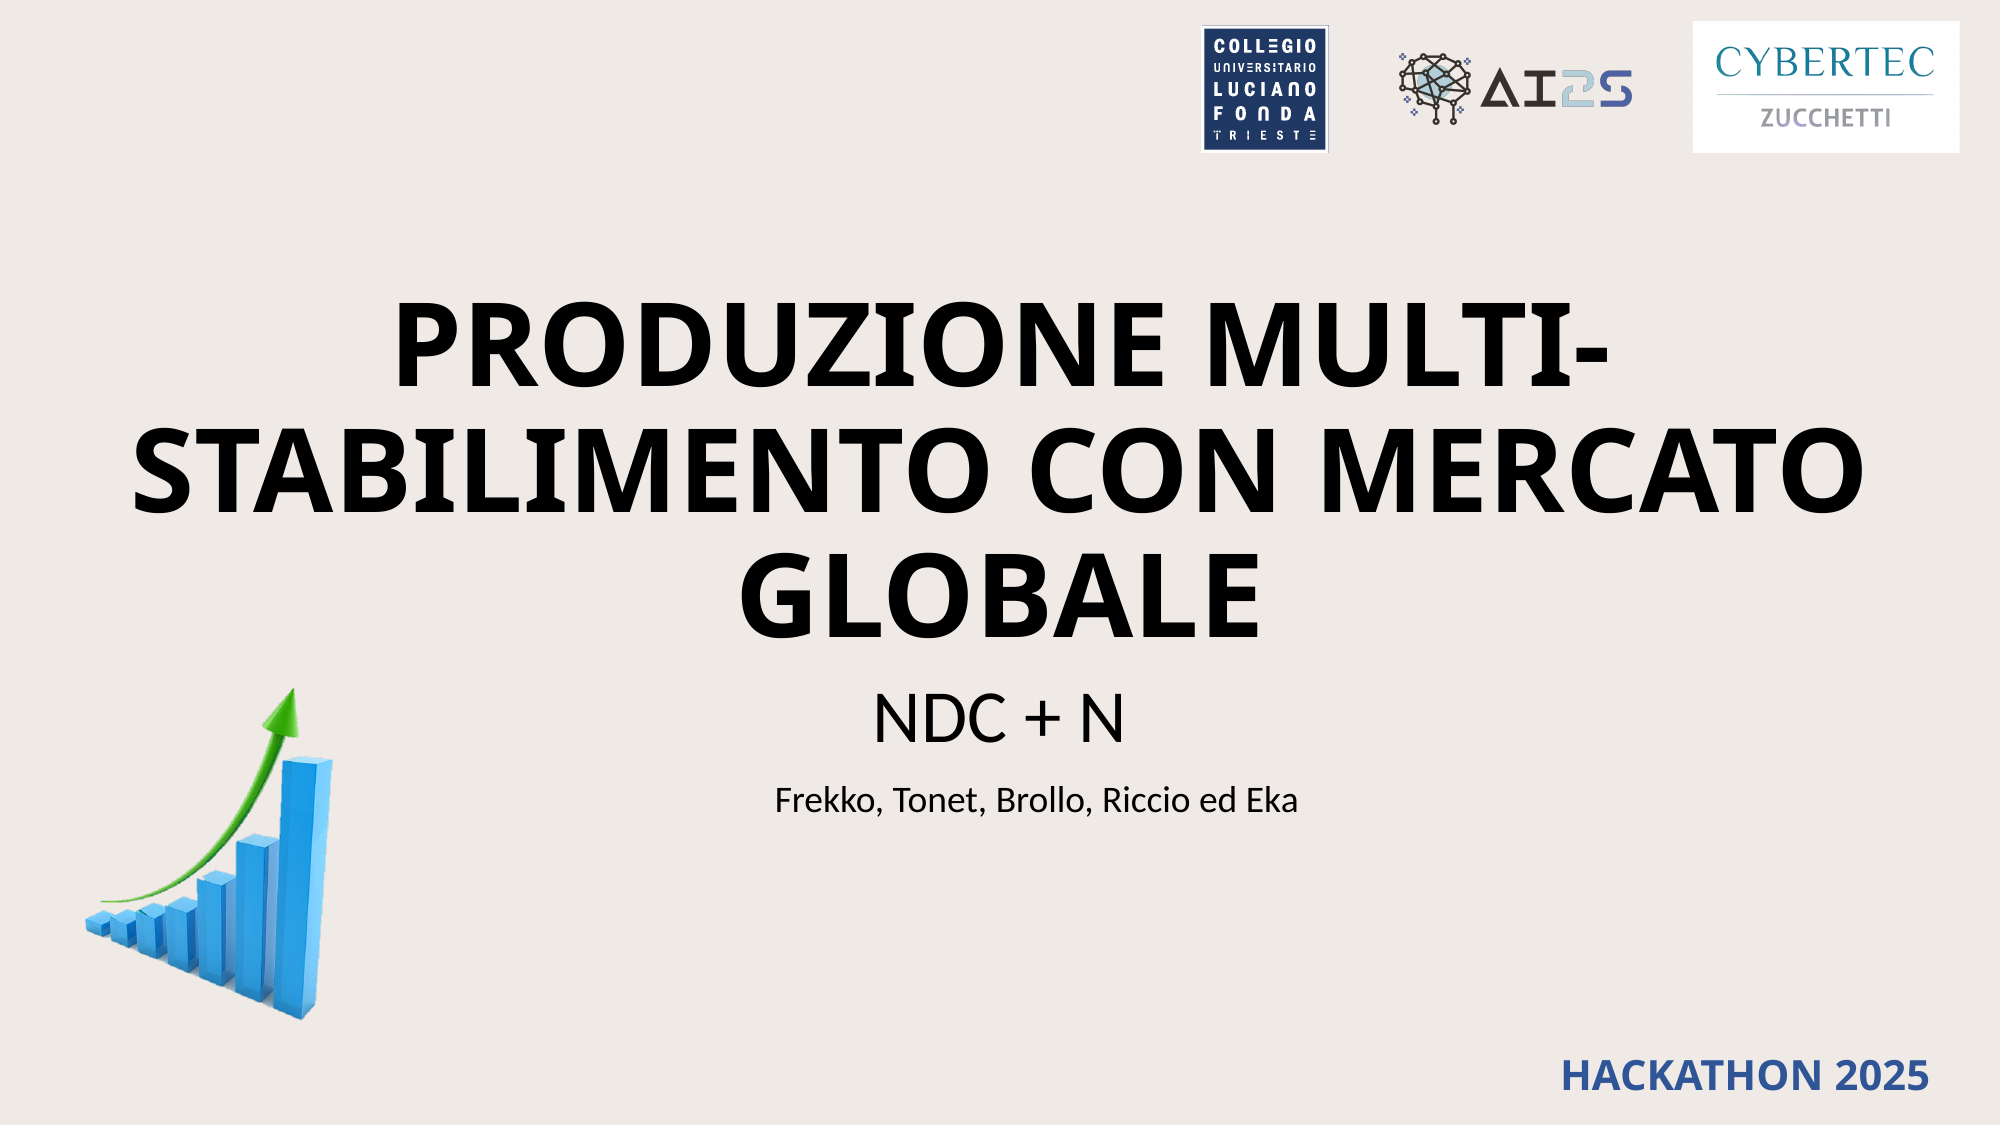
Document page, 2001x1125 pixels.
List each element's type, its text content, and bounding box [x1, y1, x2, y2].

subtitle NDC + N [249, 670, 1750, 878]
text_box Frekko, Tonet, Brollo, Riccio ed Eka [759, 767, 1359, 827]
picture [1692, 21, 1960, 153]
title PRODUZIONE MULTI-STABILIMENTO CON MERCATO GLOBALE [62, 278, 1938, 671]
picture [1201, 25, 1329, 153]
text_box HACKATHON 2025 [1545, 1041, 1960, 1107]
picture [62, 679, 369, 1042]
picture [1392, 46, 1647, 132]
